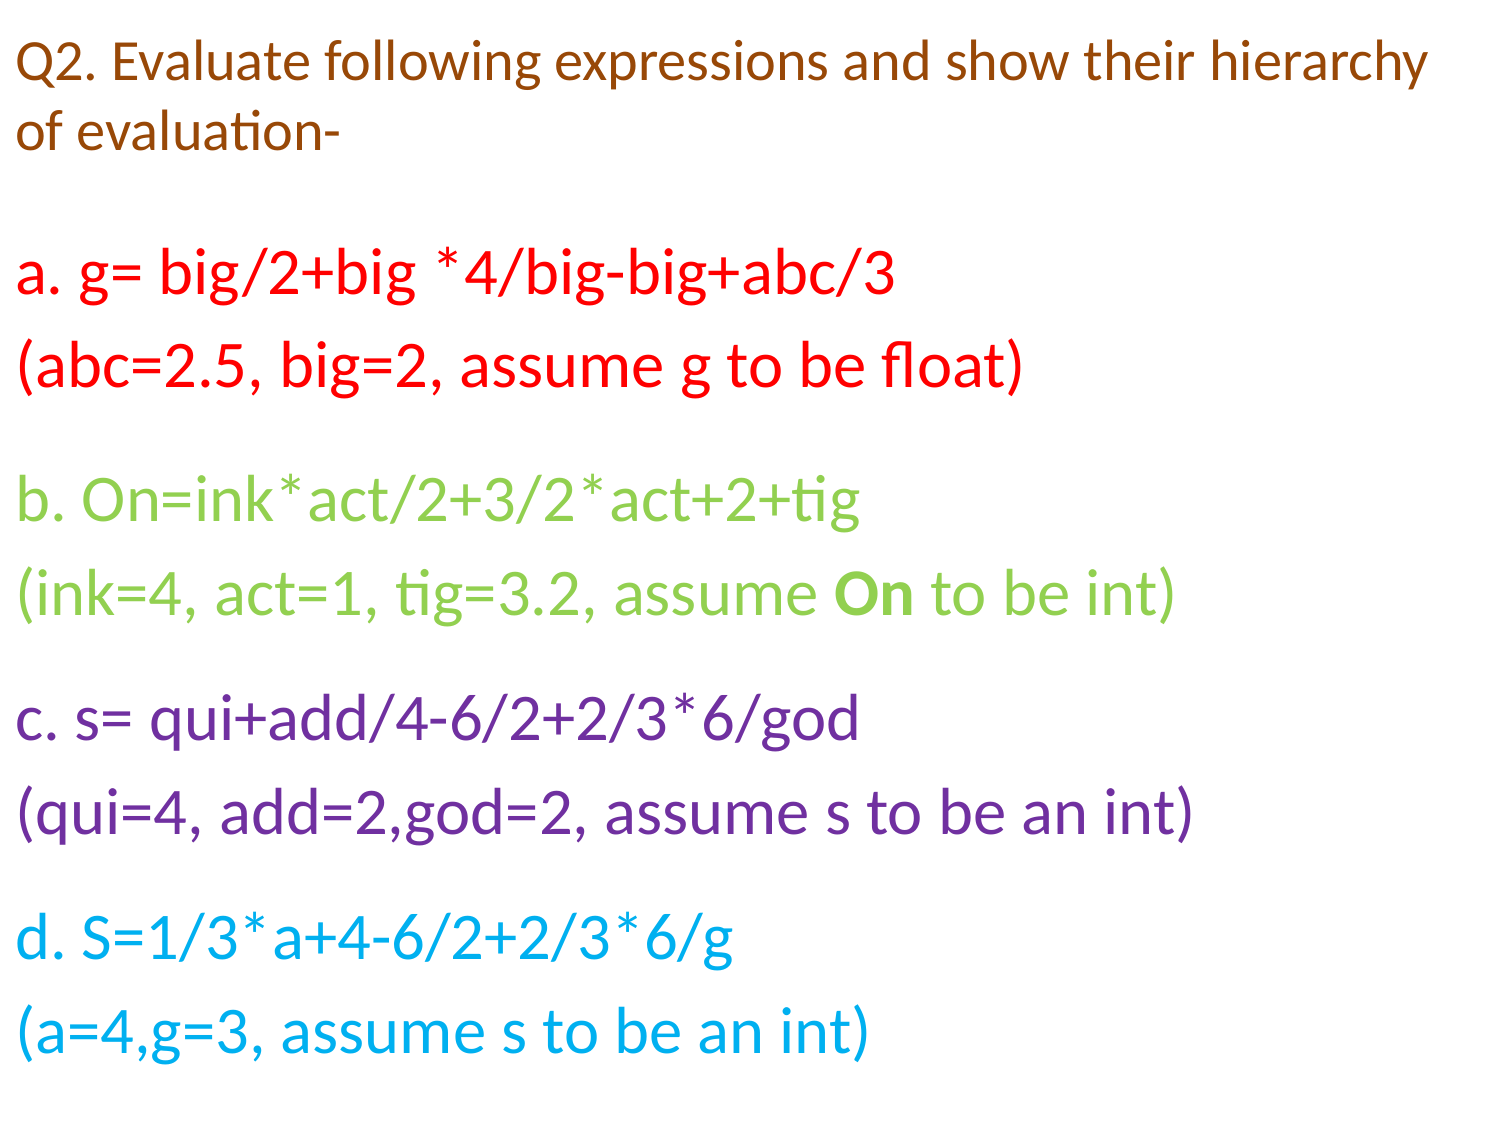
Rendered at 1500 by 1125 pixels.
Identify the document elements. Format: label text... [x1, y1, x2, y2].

title Q2. Evaluate following expressions and show their hierarchy of evaluation- [0, 0, 1500, 185]
list a. g= big/2+big *4/big-big+abc/3 (abc=2.5, big=2, assume g to be float) b. On=ink*act/2+3/2*act+2+tig (ink=4, act=1, tig=3.2, assume On to be int) c. s= qui+add/4-6/2+2/3*6/god (qui=4, add=2,god=2, assume s to be an int) d. S=1/3*a+4-6/2+2/3*6/g (a=4,g=3, assume s to be an int) [0, 219, 1500, 1125]
